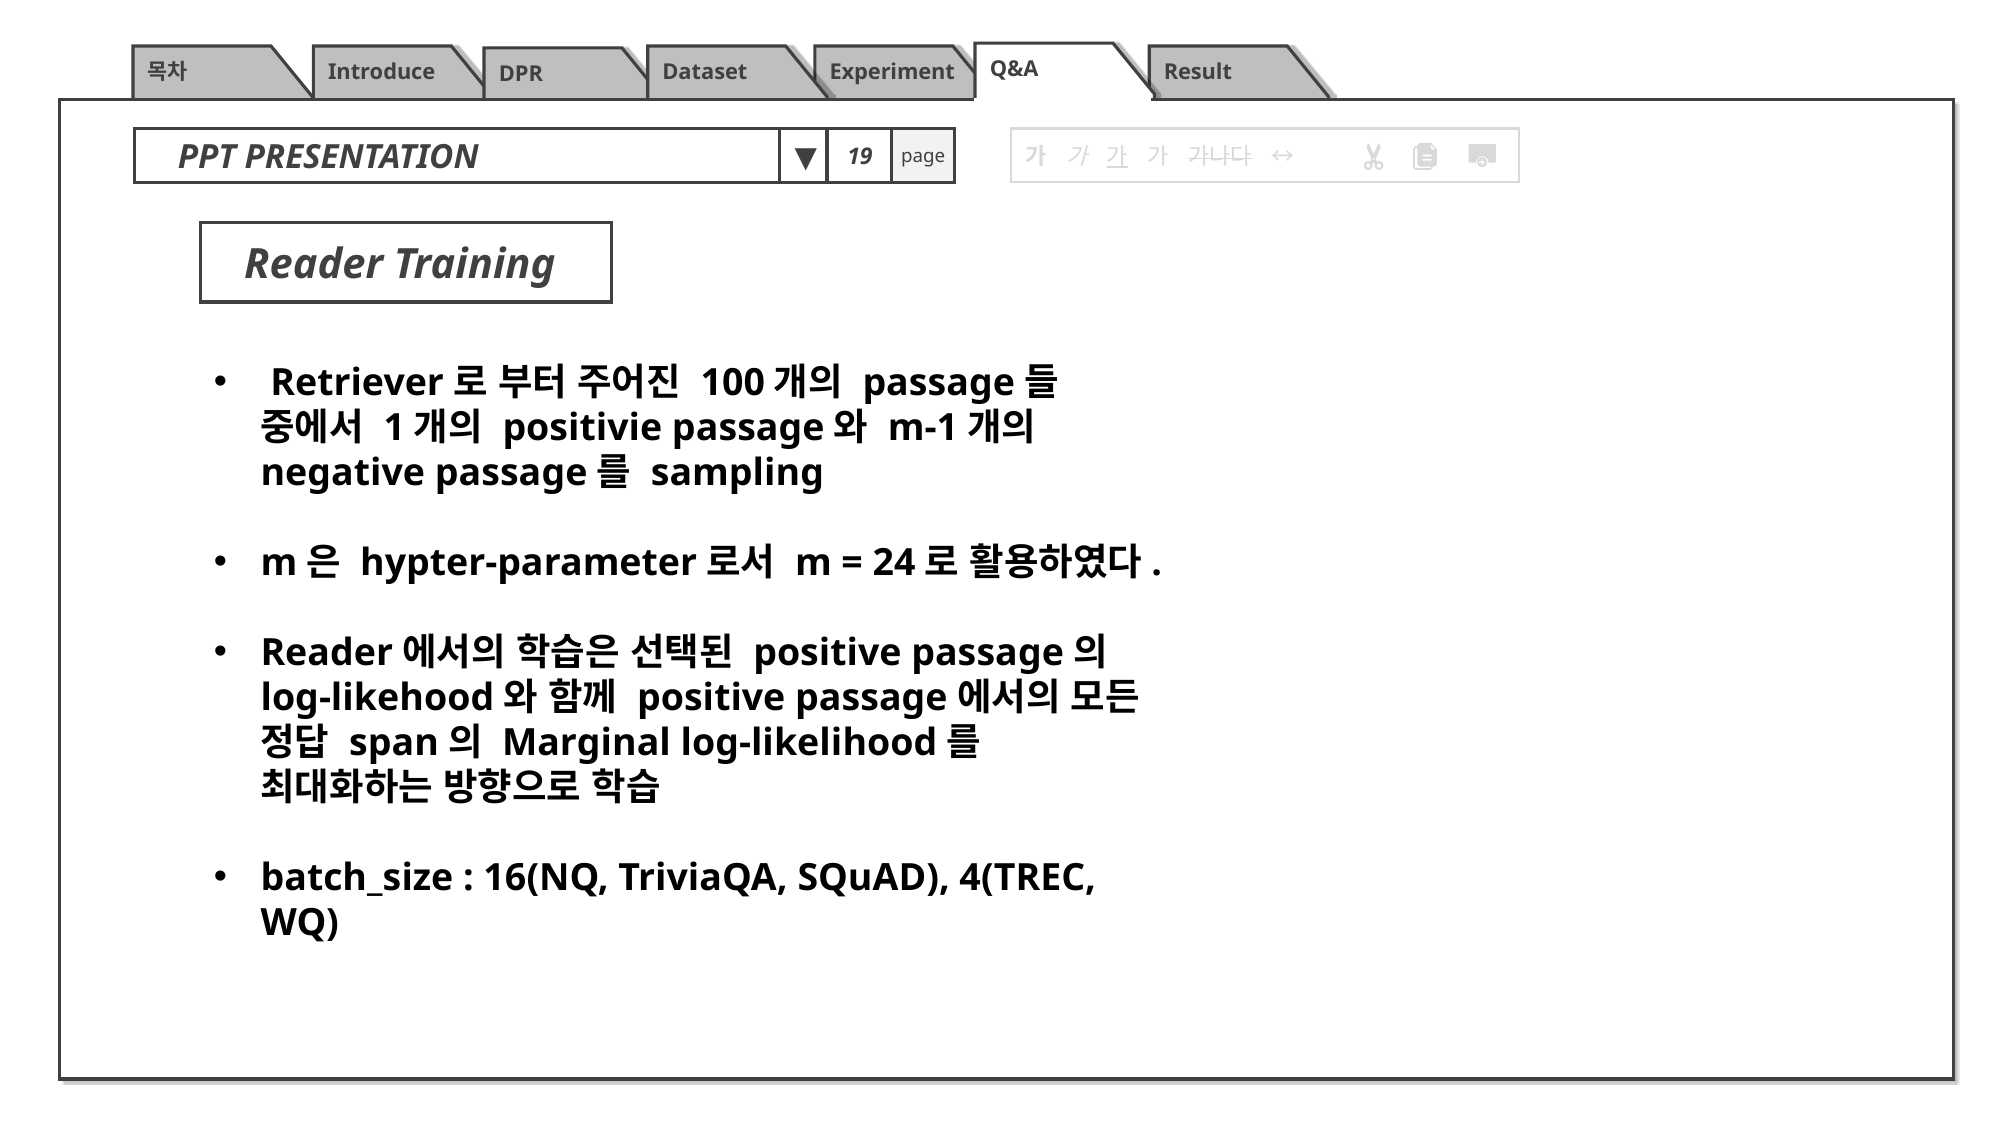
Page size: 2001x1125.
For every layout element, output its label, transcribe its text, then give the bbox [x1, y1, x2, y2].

text_box Experiment [813, 44, 974, 98]
text_box Retriever로 부터 주어진 100개의 passage들 중에서 1개의 positivie passage와 m-1개의 negative passage를 sampling m은 hypter-parameter로서 m = 24로 활용하였다. Reader에서의 학습은 선택된 positive passage의 log-likehood와 함께 positive passage에서의 모든 정답 span의 Marginal log-likelihood를 최대화하는 방향으로 학습 batch_size : 16(NQ, TriviaQA, SQuAD), 4(TREC, WQ) [198, 350, 1162, 1041]
text_box [59, 98, 1954, 1080]
text_box 목차 [132, 44, 314, 98]
text_box Reader Training [200, 221, 613, 303]
text_box Dataset [646, 44, 829, 98]
text_box DPR [482, 46, 646, 98]
text_box Introduce [312, 44, 482, 98]
text_box Result [1148, 44, 1330, 98]
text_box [134, 128, 1520, 183]
text_box Q&A [974, 42, 1156, 98]
